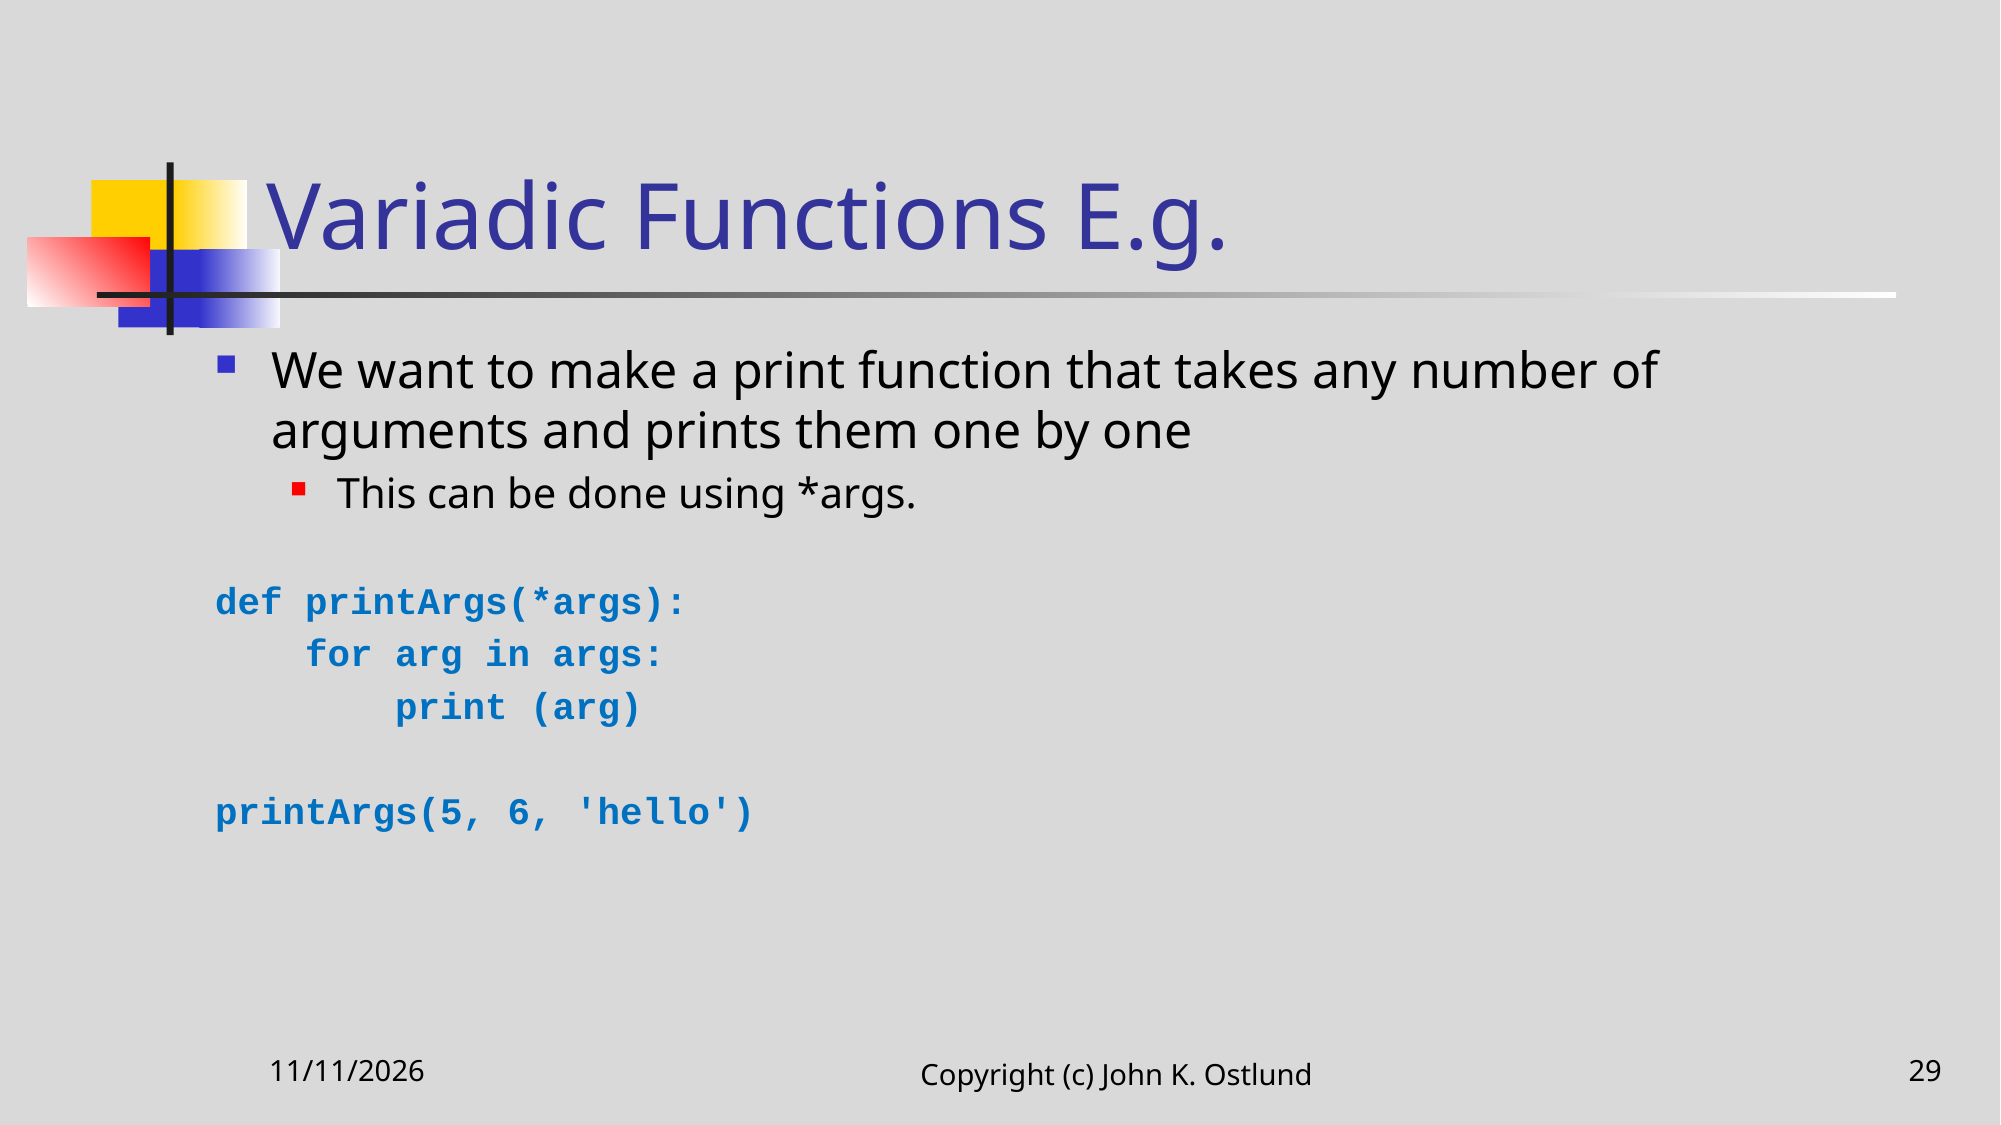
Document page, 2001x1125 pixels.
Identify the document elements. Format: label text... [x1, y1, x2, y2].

title Variadic Functions E.g. [251, 35, 1957, 275]
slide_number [253, 1023, 672, 1100]
slide_number 29 [1540, 1023, 1958, 1100]
list We want to make a print function that takes any number of arguments and prints them one by one This can be done using *args. def printArgs(*args): for arg in args: print (arg) printArgs(5, 6, 'hello') [200, 331, 1719, 1006]
footer Copyright (c) John K. Ostlund [799, 1023, 1434, 1100]
